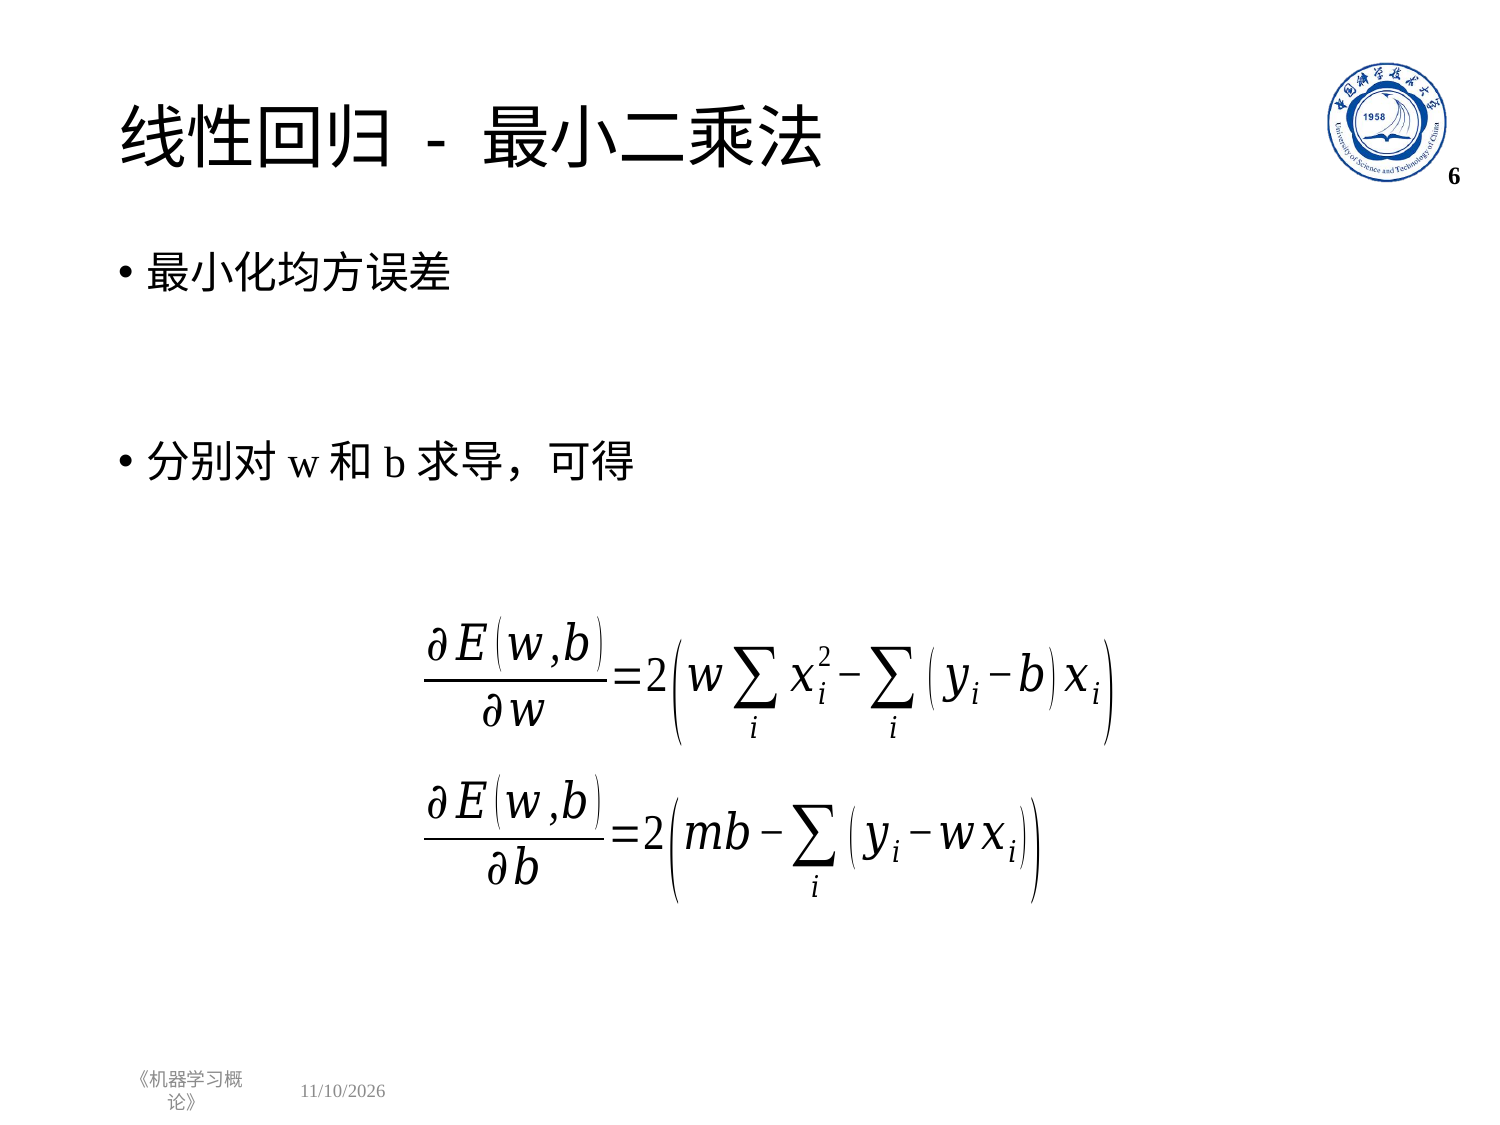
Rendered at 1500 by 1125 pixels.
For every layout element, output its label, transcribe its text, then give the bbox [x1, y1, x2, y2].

picture [1397, 59, 1450, 144]
slide_number 6 [1372, 144, 1476, 205]
footer 《机器学习概论》 [104, 1068, 270, 1113]
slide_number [285, 1068, 422, 1113]
title 线性回归 - 最小二乘法 [103, 59, 1397, 221]
